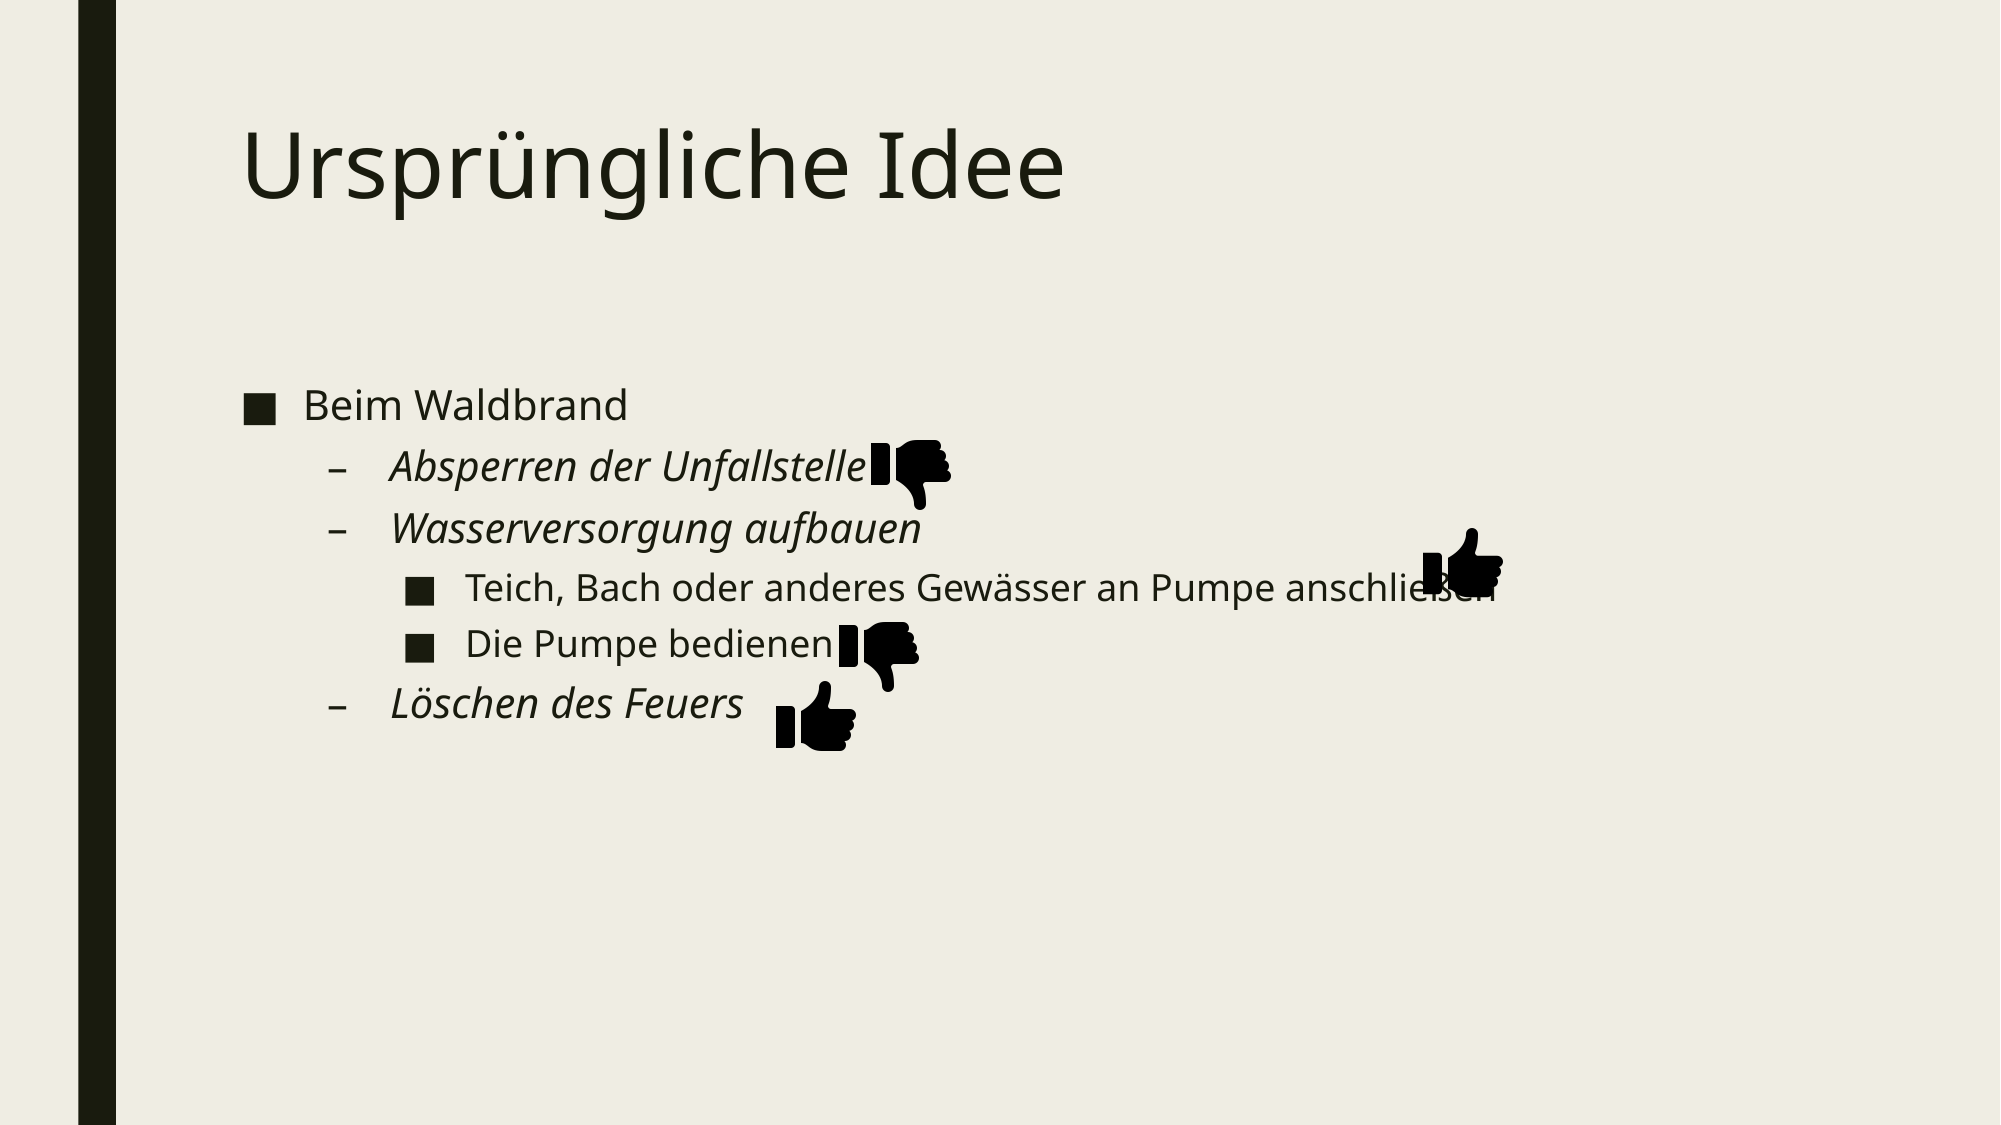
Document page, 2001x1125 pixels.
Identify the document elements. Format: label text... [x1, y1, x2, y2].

picture [863, 427, 959, 523]
picture [1415, 514, 1511, 610]
picture [768, 609, 927, 764]
list Beim Waldbrand Absperren der Unfallstelle Wasserversorgung aufbauen Teich, Bach oder anderes Gewässer an Pumpe anschließen Die Pumpe bedienen Löschen des Feuers [225, 375, 1800, 963]
title Ursprüngliche Idee [225, 112, 1800, 357]
